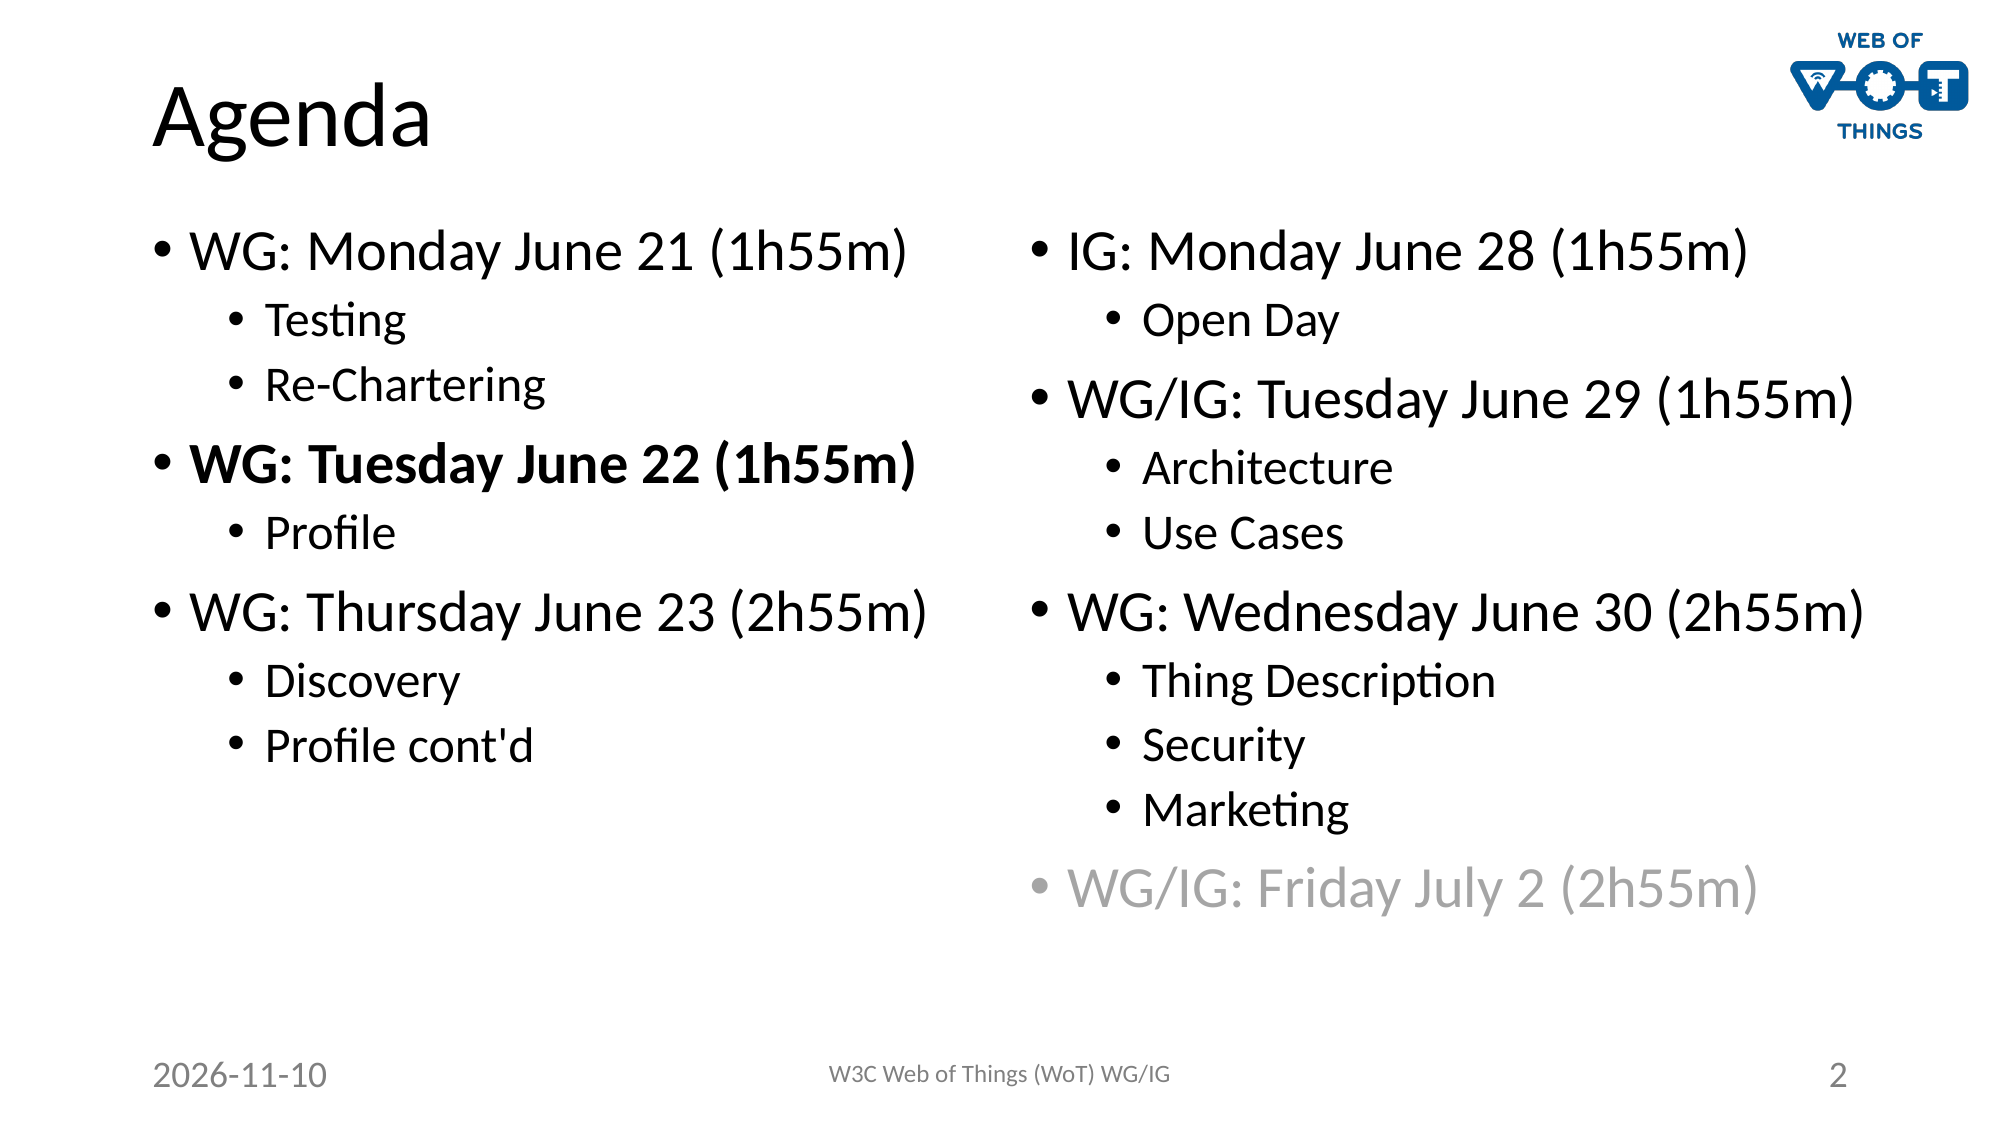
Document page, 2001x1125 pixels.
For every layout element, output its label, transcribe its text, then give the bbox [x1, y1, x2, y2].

picture [1773, 22, 1985, 149]
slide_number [137, 1042, 588, 1103]
slide_number 2 [1412, 1042, 1863, 1103]
title Agenda [137, 59, 1863, 278]
footer W3C Web of Things (WoT) WG/IG [662, 1042, 1338, 1103]
list WG: Monday June 21 (1h55m) Testing Re-Chartering WG: Tuesday June 22 (1h55m) Profile WG: Thursday June 23 (2h55m) Discovery Profile cont'd [137, 212, 986, 1014]
text_box IG: Monday June 28 (1h55m) Open Day WG/IG: Tuesday June 29 (1h55m) Architecture Use Cases WG: Wednesday June 30 (2h55m) Thing Description Security Marketing WG/IG: Friday July 2 (2h55m) [1014, 212, 1907, 1014]
